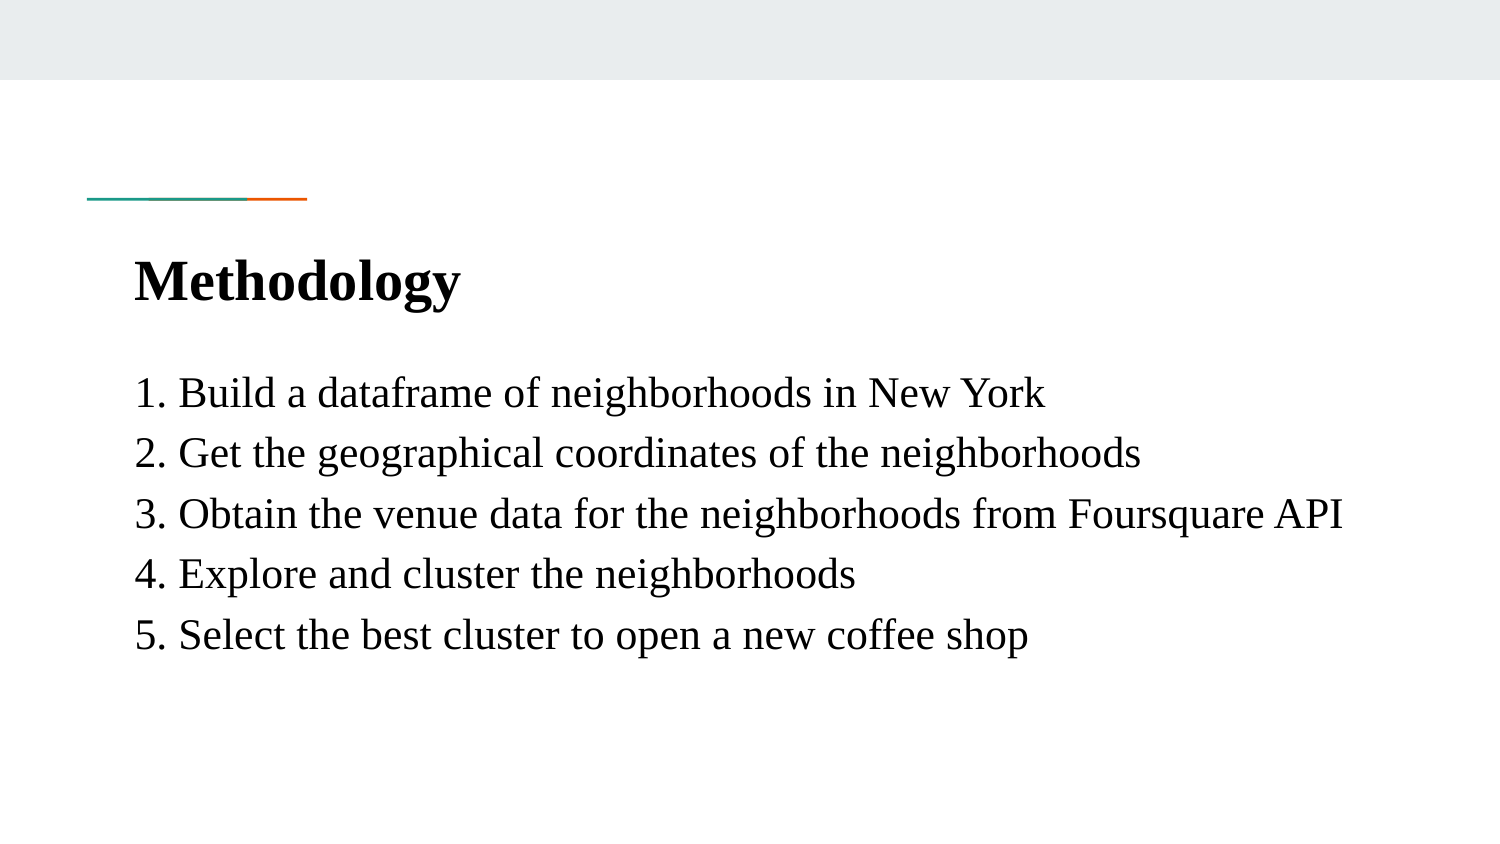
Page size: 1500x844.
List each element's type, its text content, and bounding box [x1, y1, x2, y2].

list 1. Build a dataframe of neighborhoods in New York 2. Get the geographical coordinates of the neighborhoods 3. Obtain the venue data for the neighborhoods from Foursquare API 4. Explore and cluster the neighborhoods 5. Select the best cluster to open a new coffee shop [119, 341, 1381, 712]
title Methodology [119, 216, 1381, 305]
